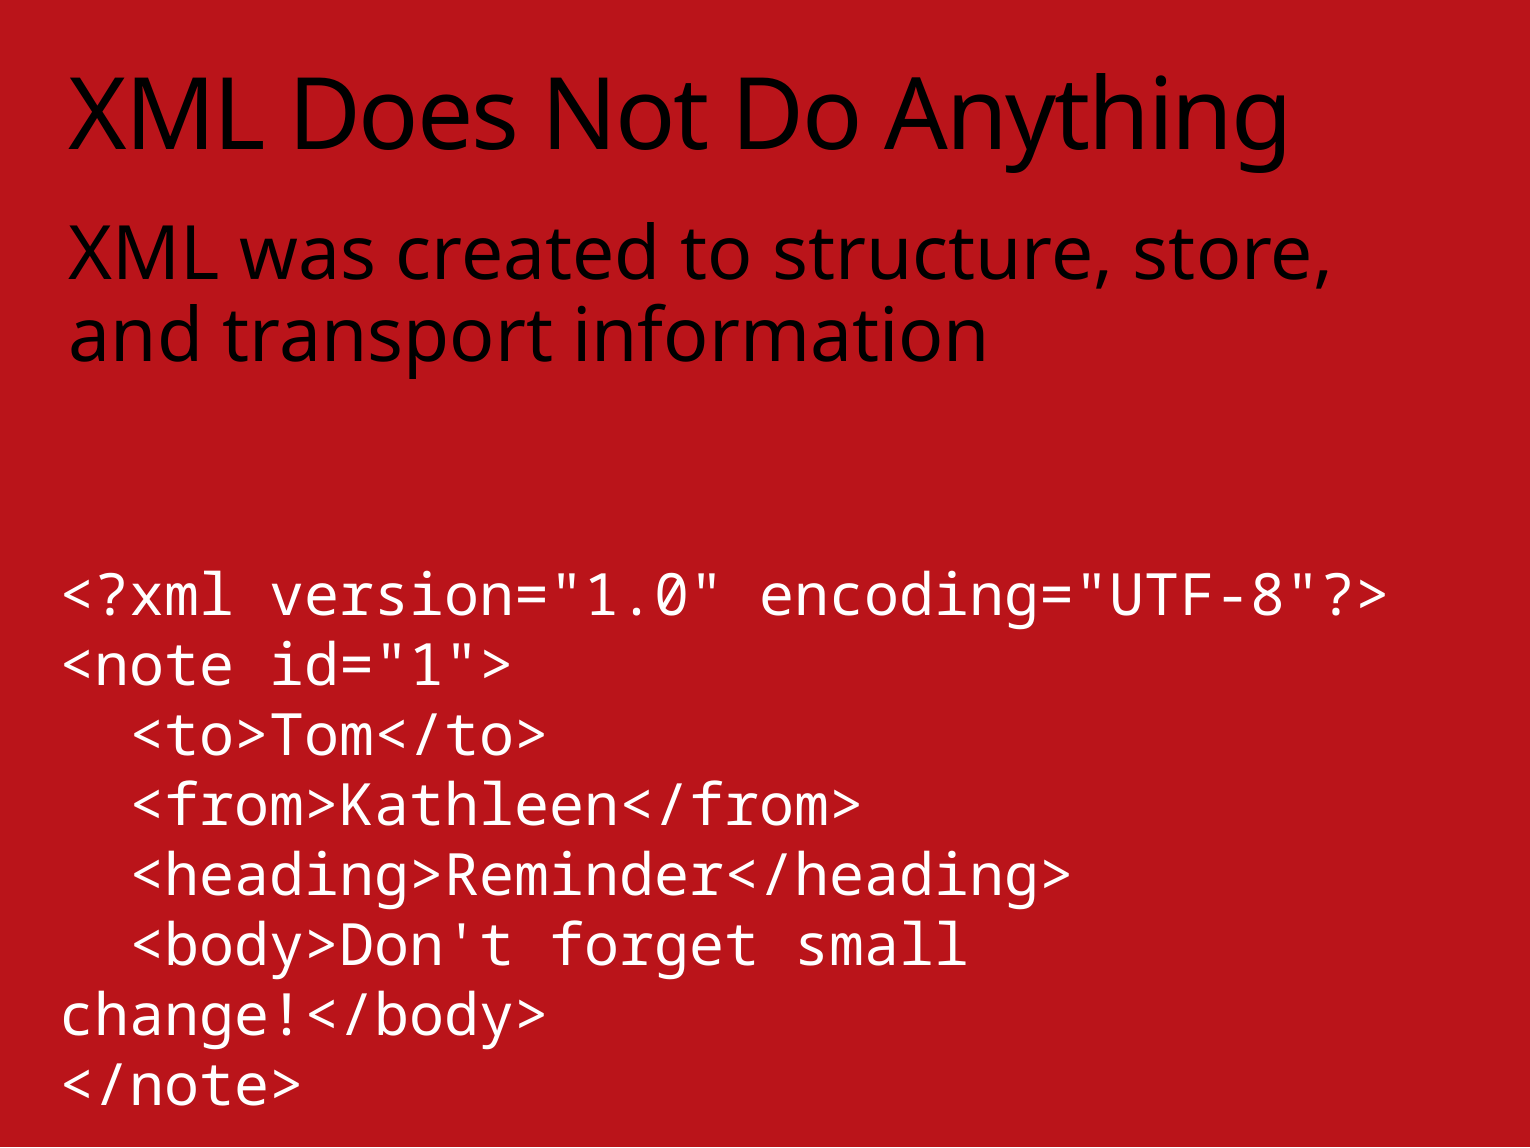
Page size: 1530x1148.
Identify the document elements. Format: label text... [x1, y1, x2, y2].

text_box <?xml version="1.0" encoding="UTF-8"?> <note id="1"> <to>Tom</to> <from>Kathleen</from> <heading>Reminder</heading> <body>Don't forget small change!</body> </note> [44, 549, 1485, 1125]
list XML was created to structure, store, and transport information [45, 200, 1485, 395]
title XML Does Not Do Anything [44, 48, 1486, 199]
